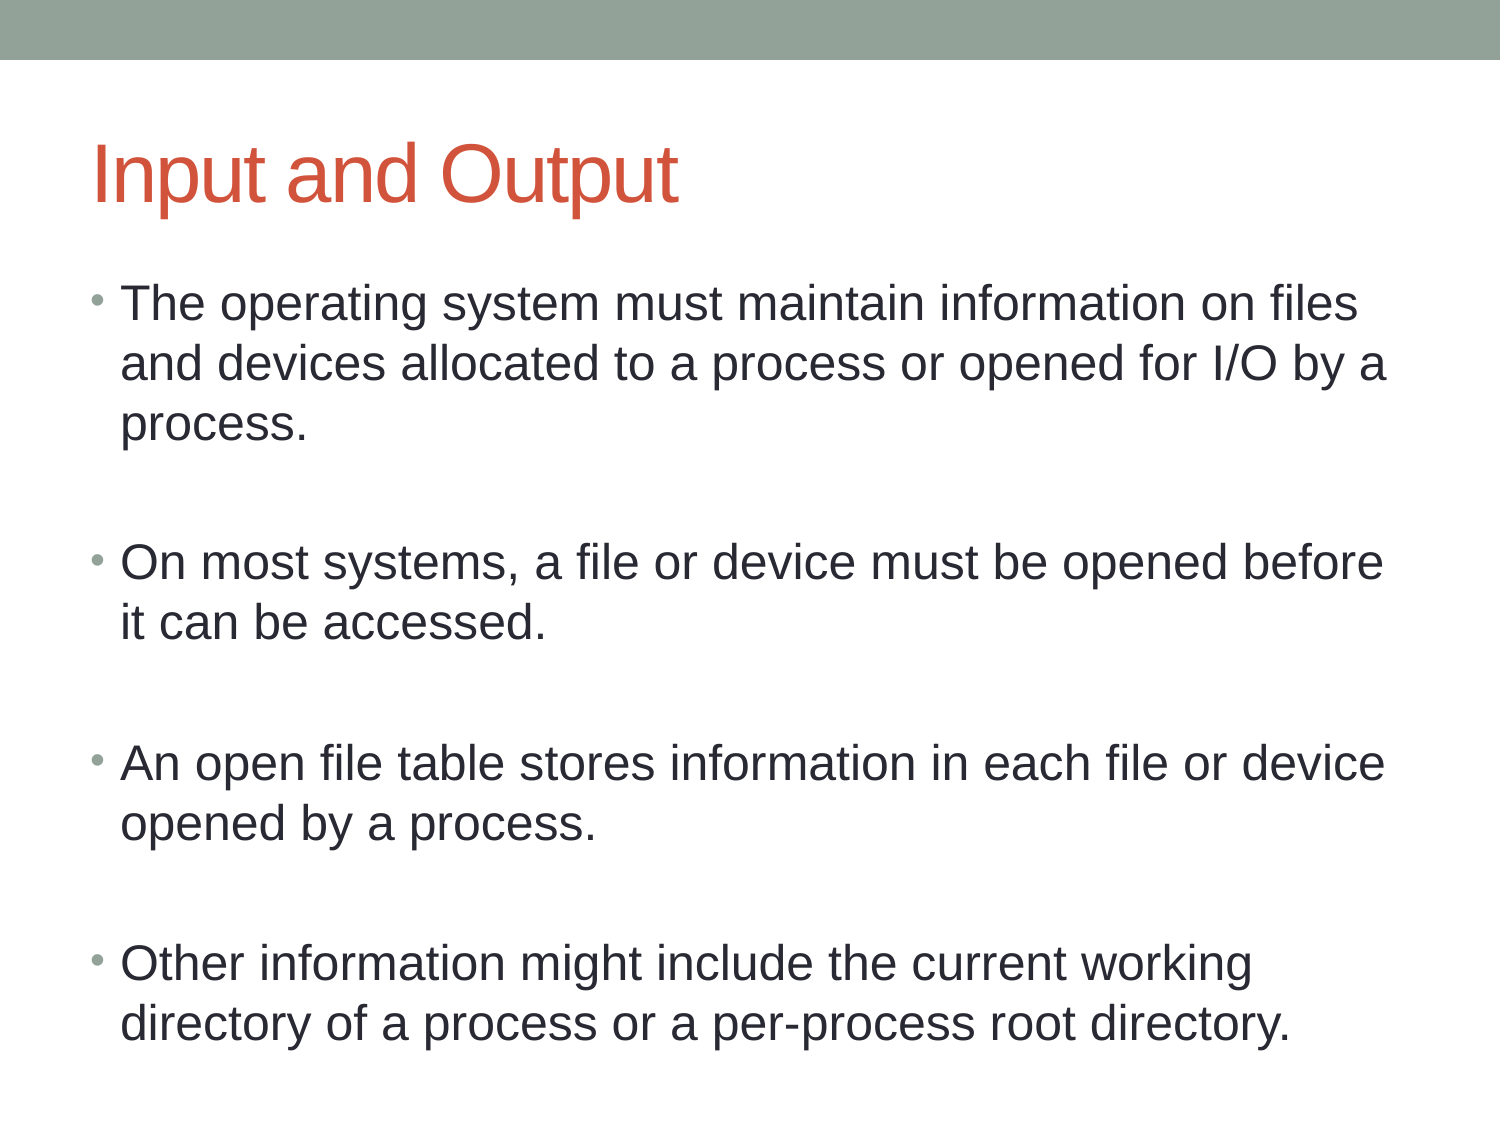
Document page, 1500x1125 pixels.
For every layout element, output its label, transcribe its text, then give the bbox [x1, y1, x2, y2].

list The operating system must maintain information on files and devices allocated to a process or opened for I/O by a process. On most systems, a file or device must be opened before it can be accessed. An open file table stores information in each file or device opened by a process. Other information might include the current working directory of a process or a per-process root directory. [75, 262, 1425, 1063]
title Input and Output [75, 87, 1425, 250]
